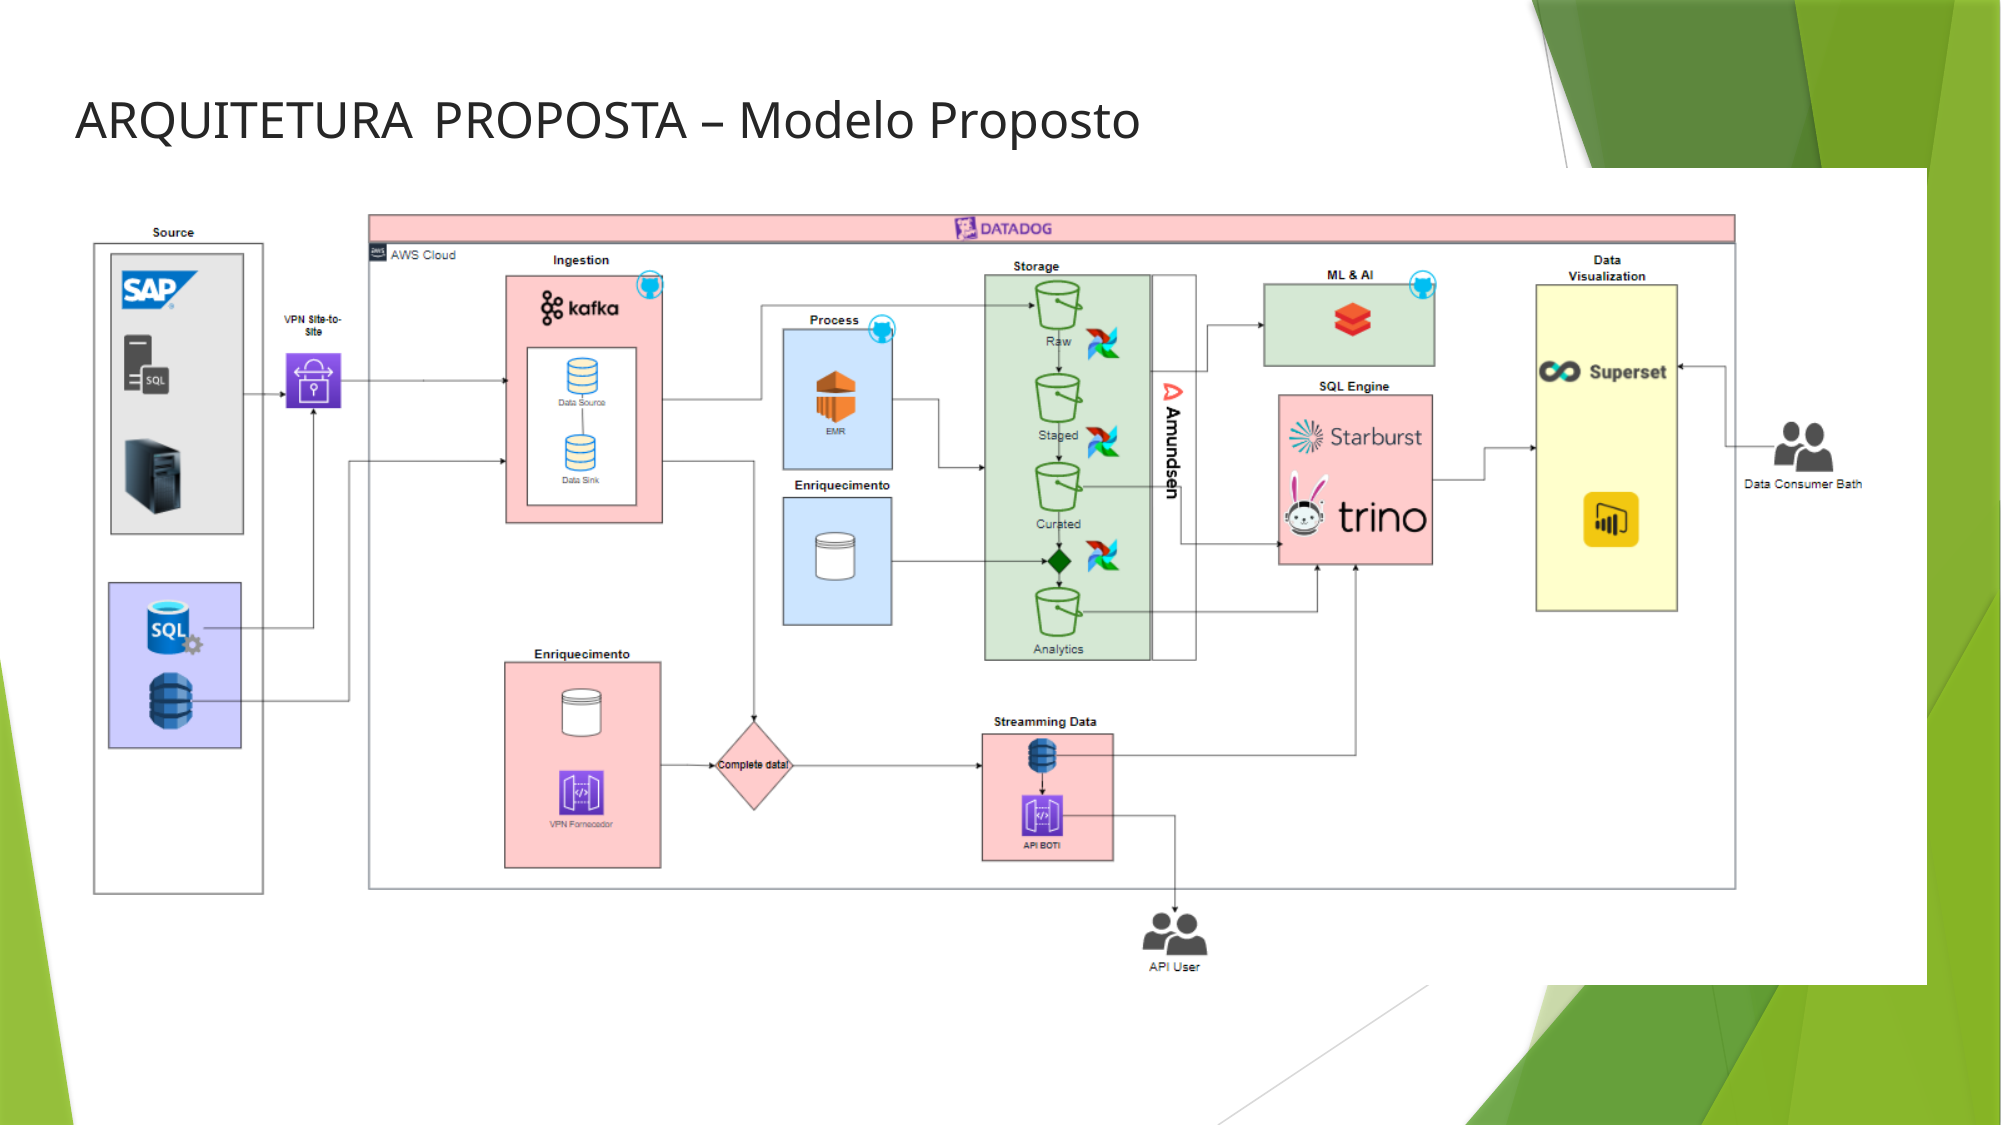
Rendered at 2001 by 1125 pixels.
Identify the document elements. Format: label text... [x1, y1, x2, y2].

text_box ARQUITETURA PROPOSTA – Modelo Proposto [60, 0, 1711, 225]
picture [72, 167, 1928, 986]
